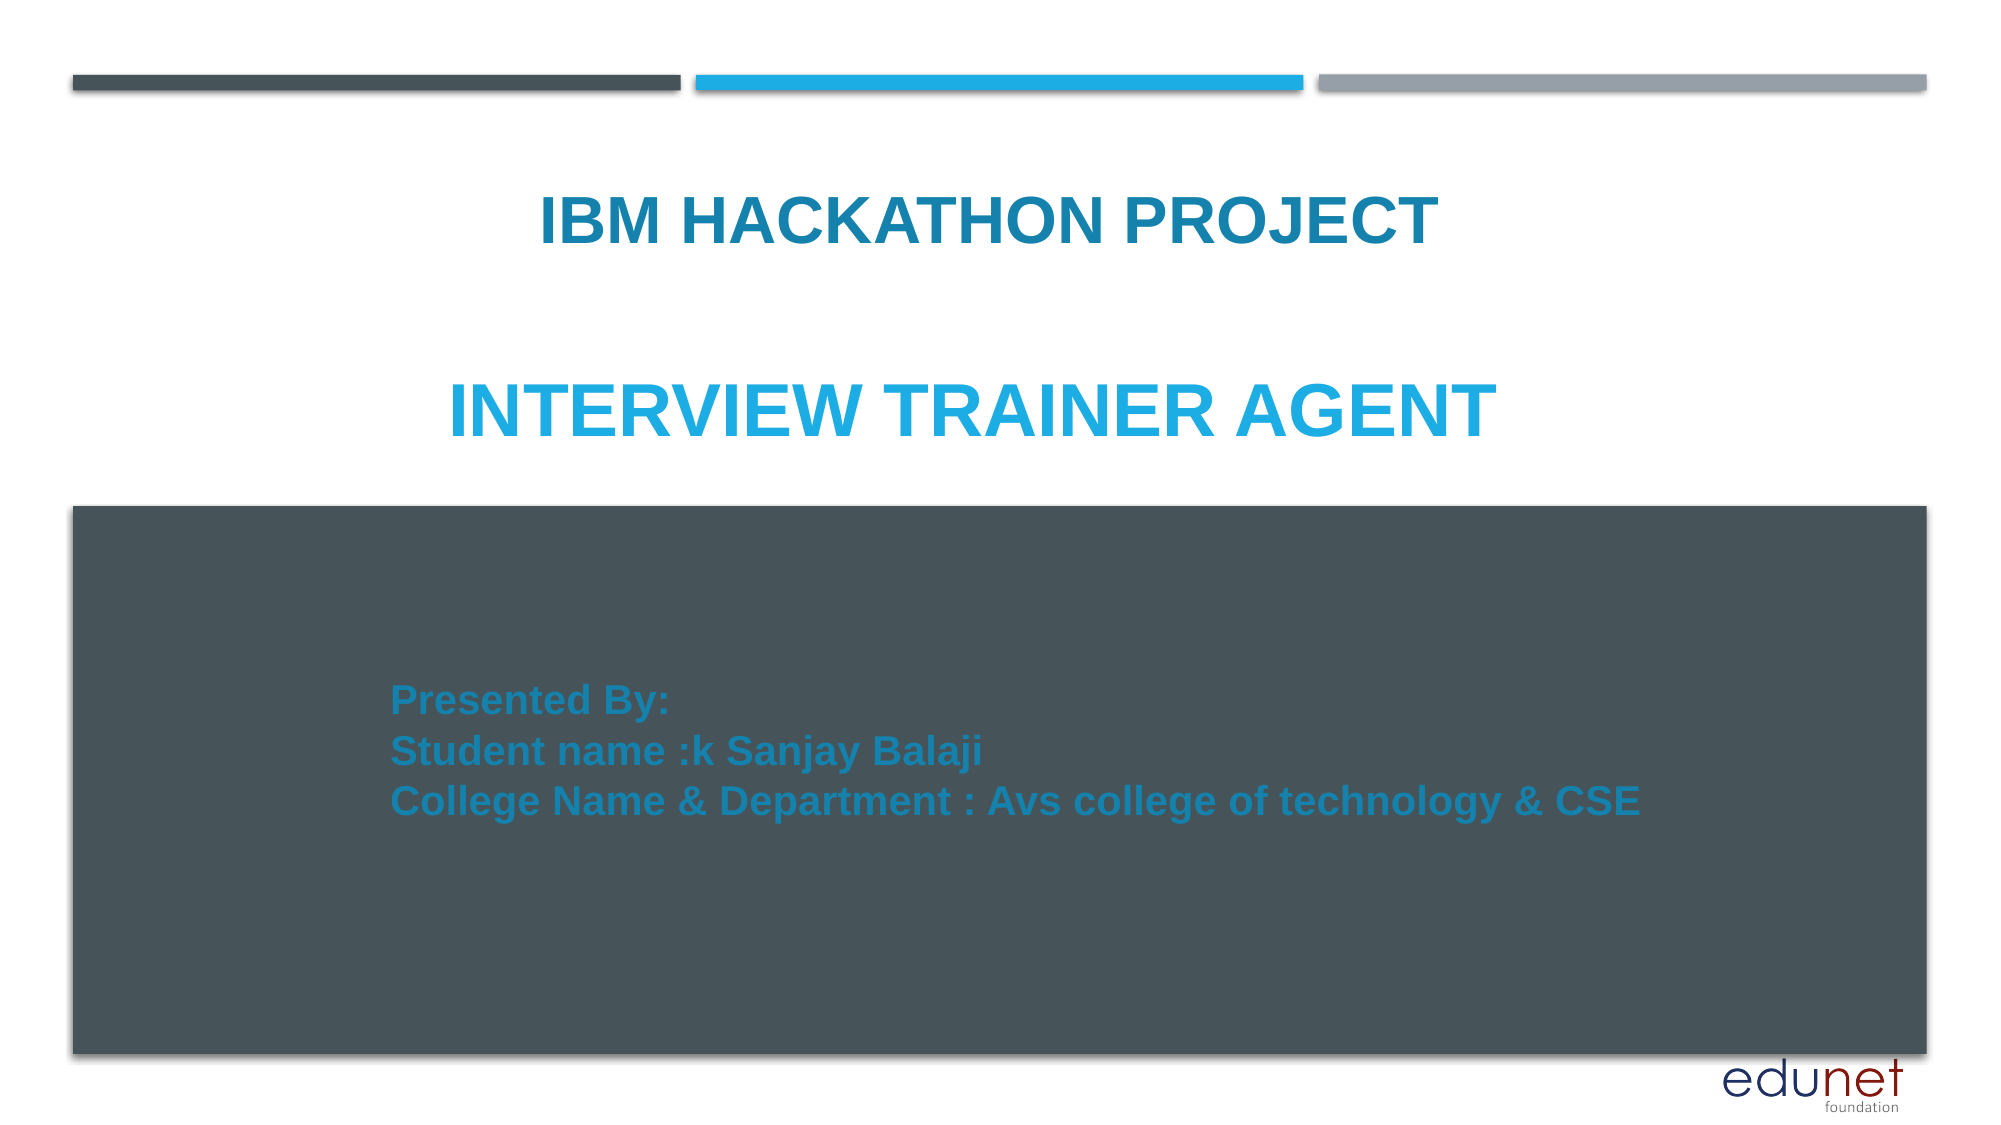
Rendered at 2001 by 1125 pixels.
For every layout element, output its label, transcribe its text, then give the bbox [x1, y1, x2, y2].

title Interview Trainer Agent [222, 298, 1723, 460]
picture [1719, 1056, 1905, 1116]
text_box Presented By: Student name :k Sanjay Balaji College Name & Department : Avs college of technology & CSE [375, 665, 1821, 831]
text_box IBM HACKATHON PROJECT [0, 169, 2000, 265]
